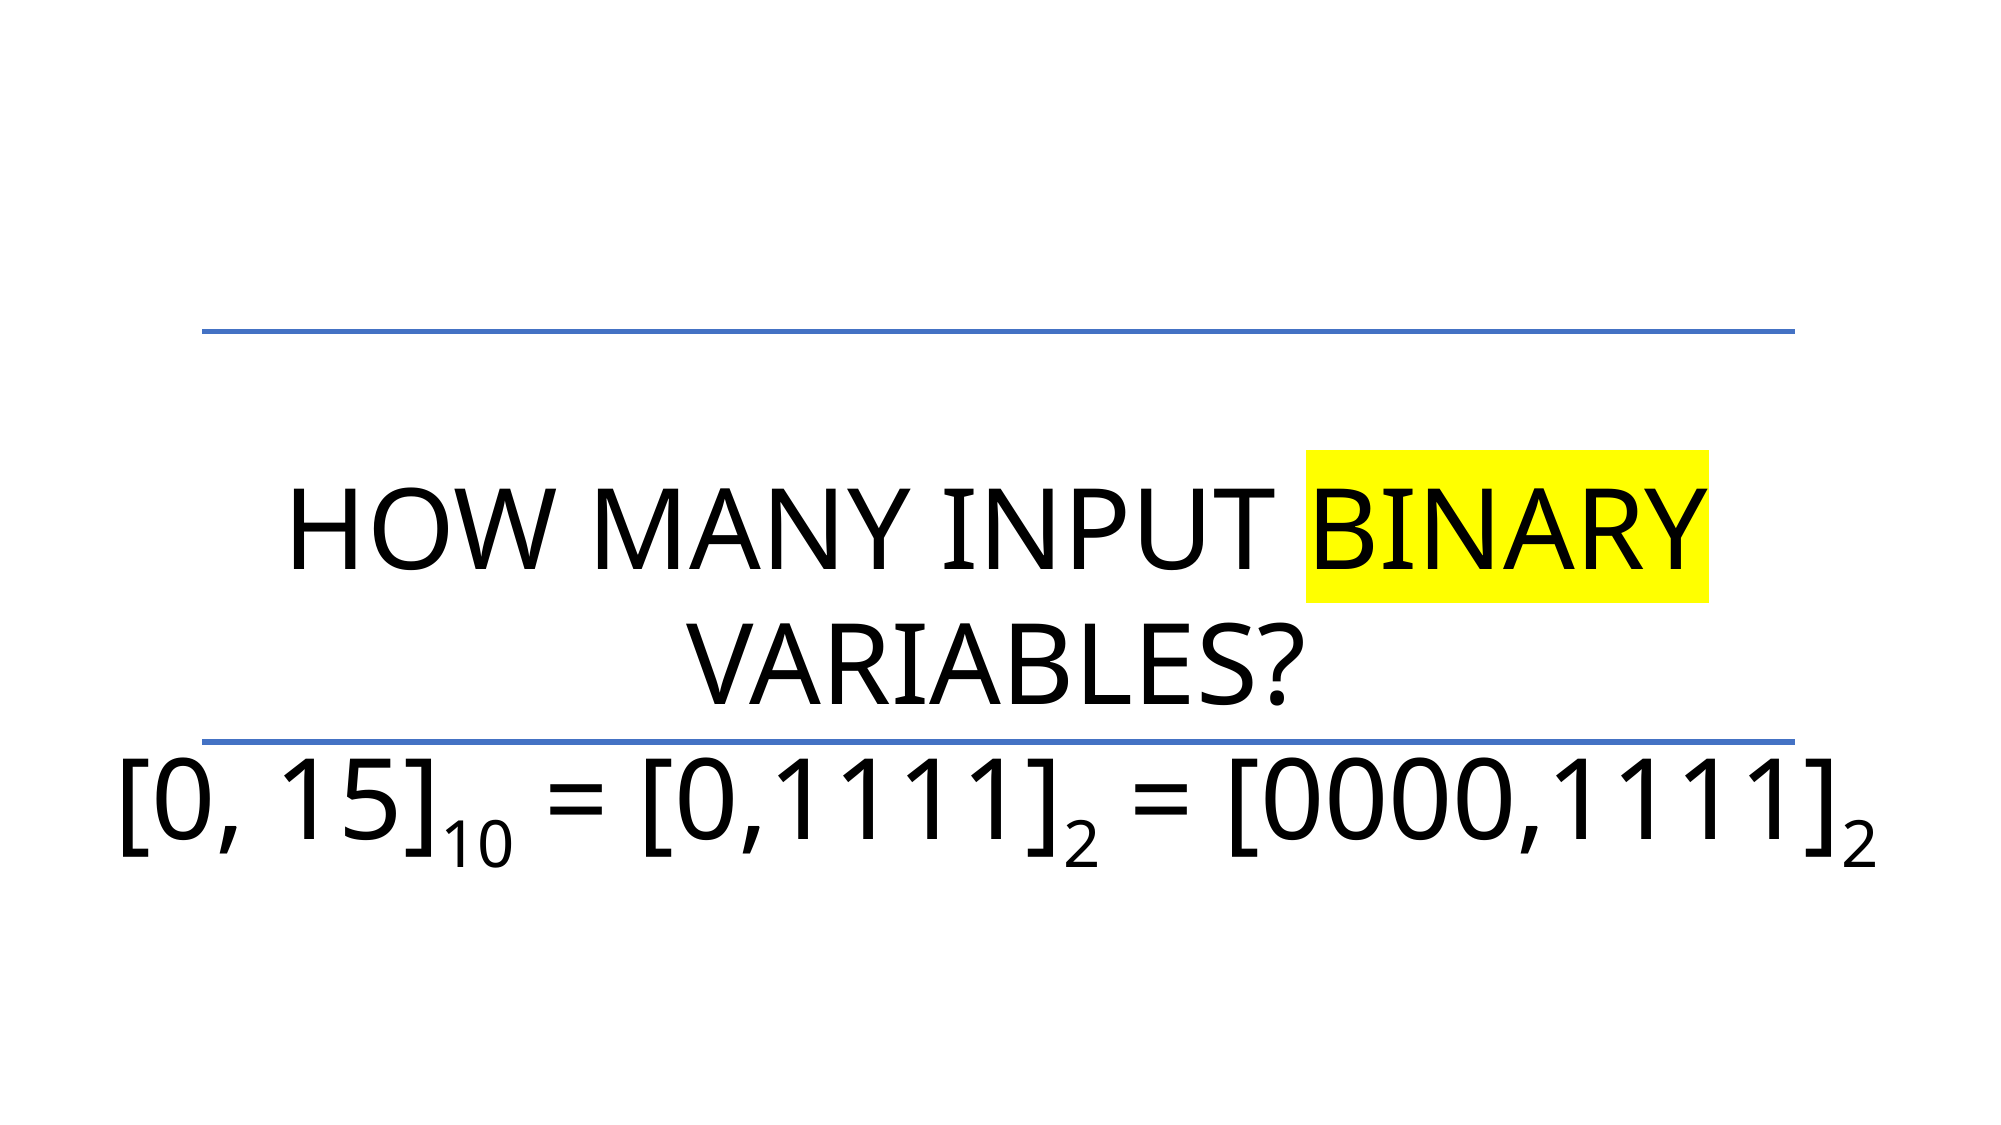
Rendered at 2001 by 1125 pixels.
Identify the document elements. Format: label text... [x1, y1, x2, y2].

text_box How many input binary variables? [0, 15]10 = [0,1111]2 = [0000,1111]2 [0, 450, 1997, 889]
